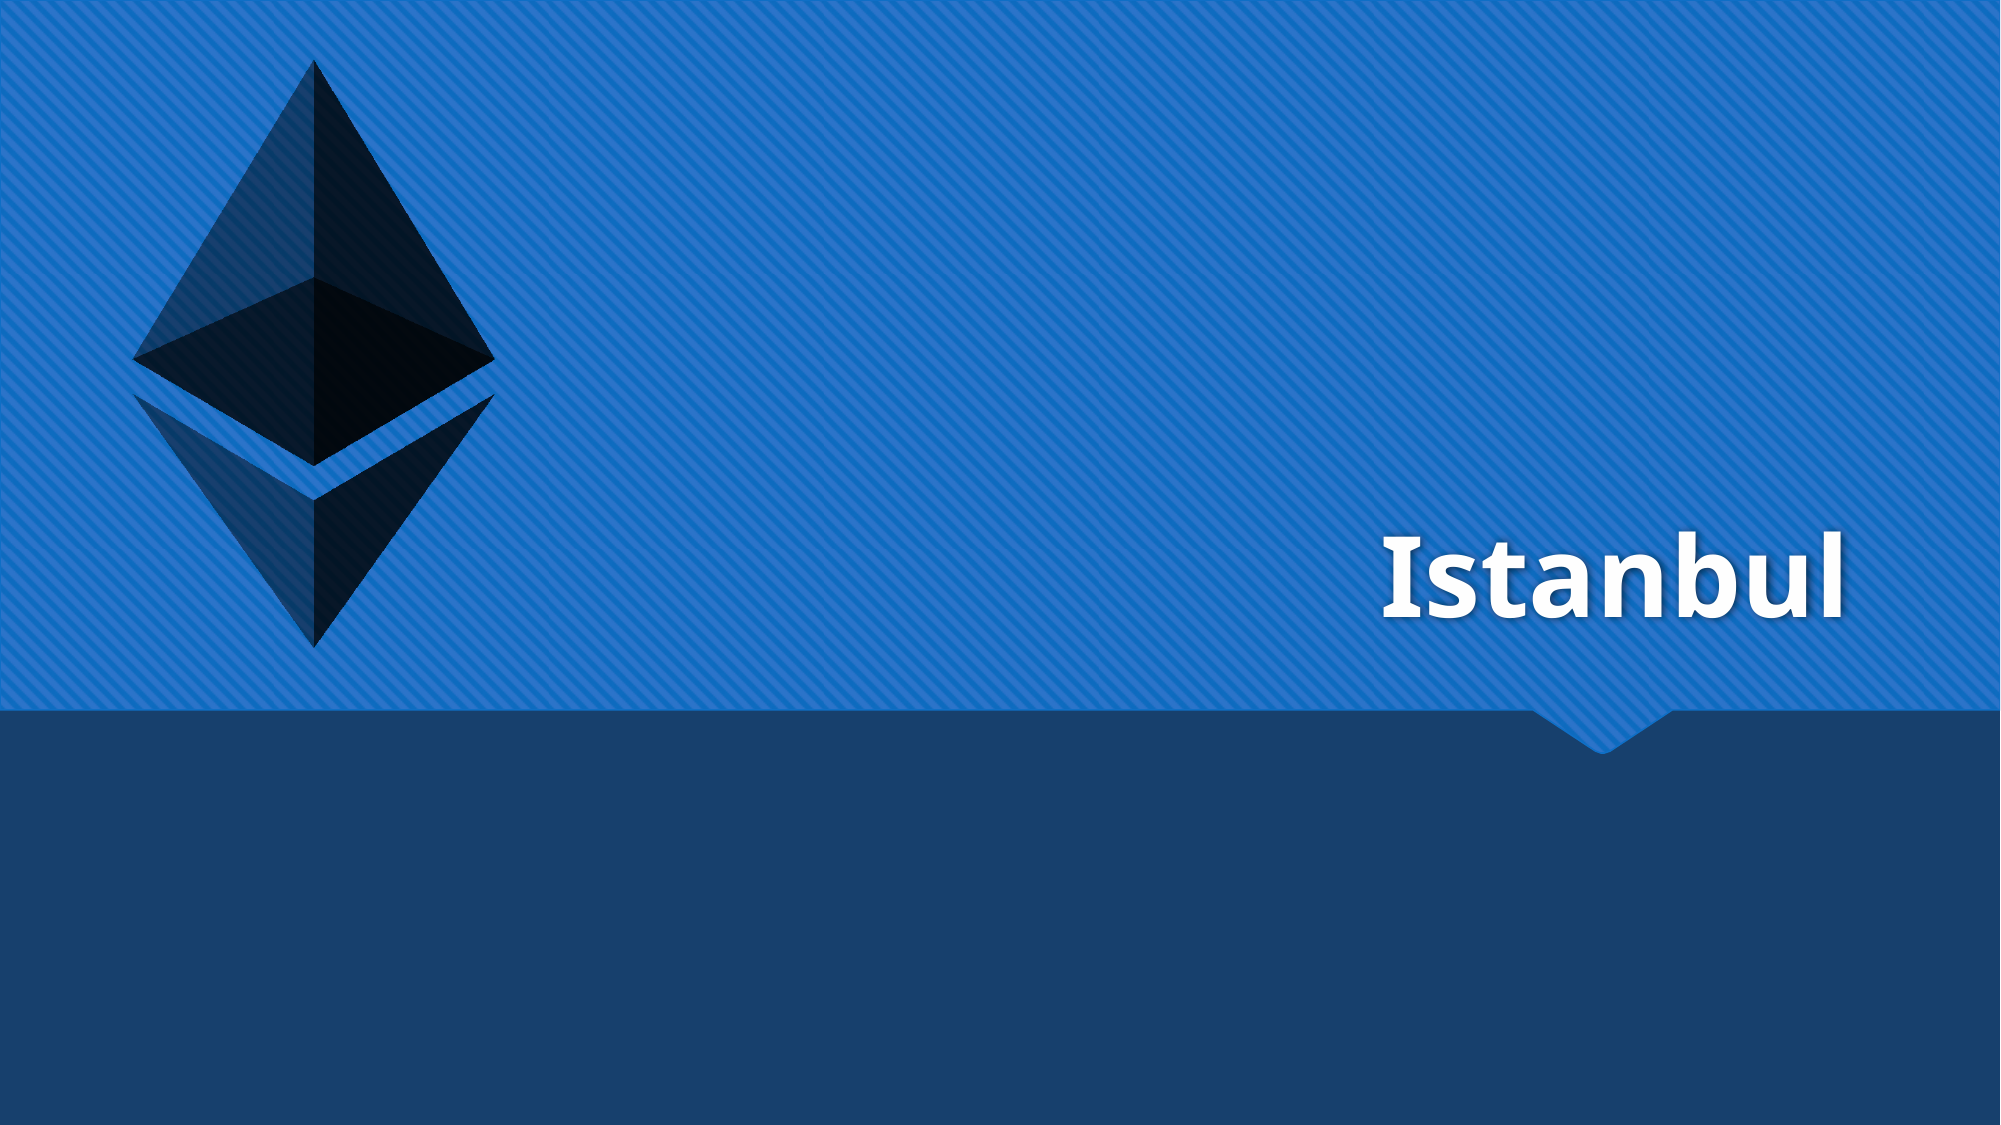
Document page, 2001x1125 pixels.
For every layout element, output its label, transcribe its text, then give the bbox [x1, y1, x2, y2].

title Istanbul [495, 160, 1866, 648]
picture [132, 59, 495, 649]
